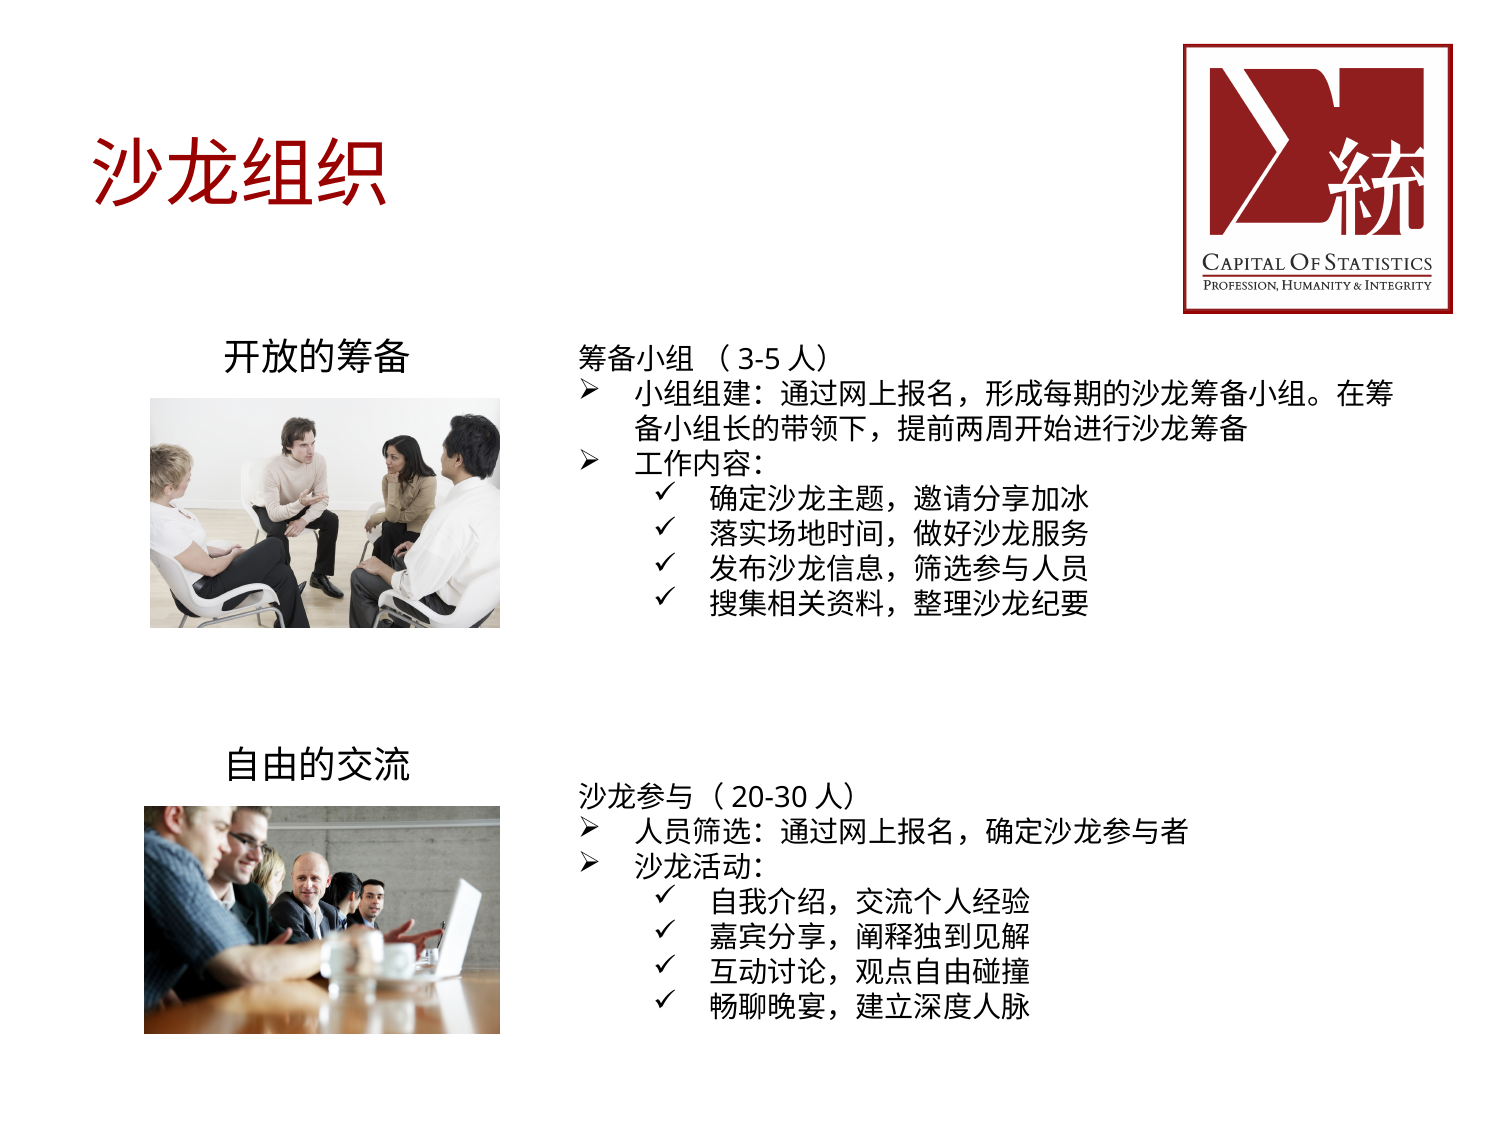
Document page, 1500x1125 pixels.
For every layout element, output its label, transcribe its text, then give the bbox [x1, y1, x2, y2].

text_box 自由的交流 [209, 733, 441, 793]
picture [1184, 45, 1450, 311]
picture [150, 397, 500, 629]
text_box 筹备小组 （3-5人） 小组组建：通过网上报名，形成每期的沙龙筹备小组。在筹备小组长的带领下，提前两周开始进行沙龙筹备 工作内容： 确定沙龙主题，邀请分享加冰 落实场地时间，做好沙龙服务 发布沙龙信息，筛选参与人员 搜集相关资料，整理沙龙纪要 [563, 333, 1419, 628]
title 沙龙组织 [75, 35, 1143, 223]
picture [143, 805, 500, 1034]
text_box 沙龙参与（20-30人） 人员筛选：通过网上报名，确定沙龙参与者 沙龙活动： 自我介绍，交流个人经验 嘉宾分享，阐释独到见解 互动讨论，观点自由碰撞 畅聊晚宴，建立深度人脉 [563, 770, 1419, 1031]
text_box 开放的筹备 [209, 325, 441, 386]
